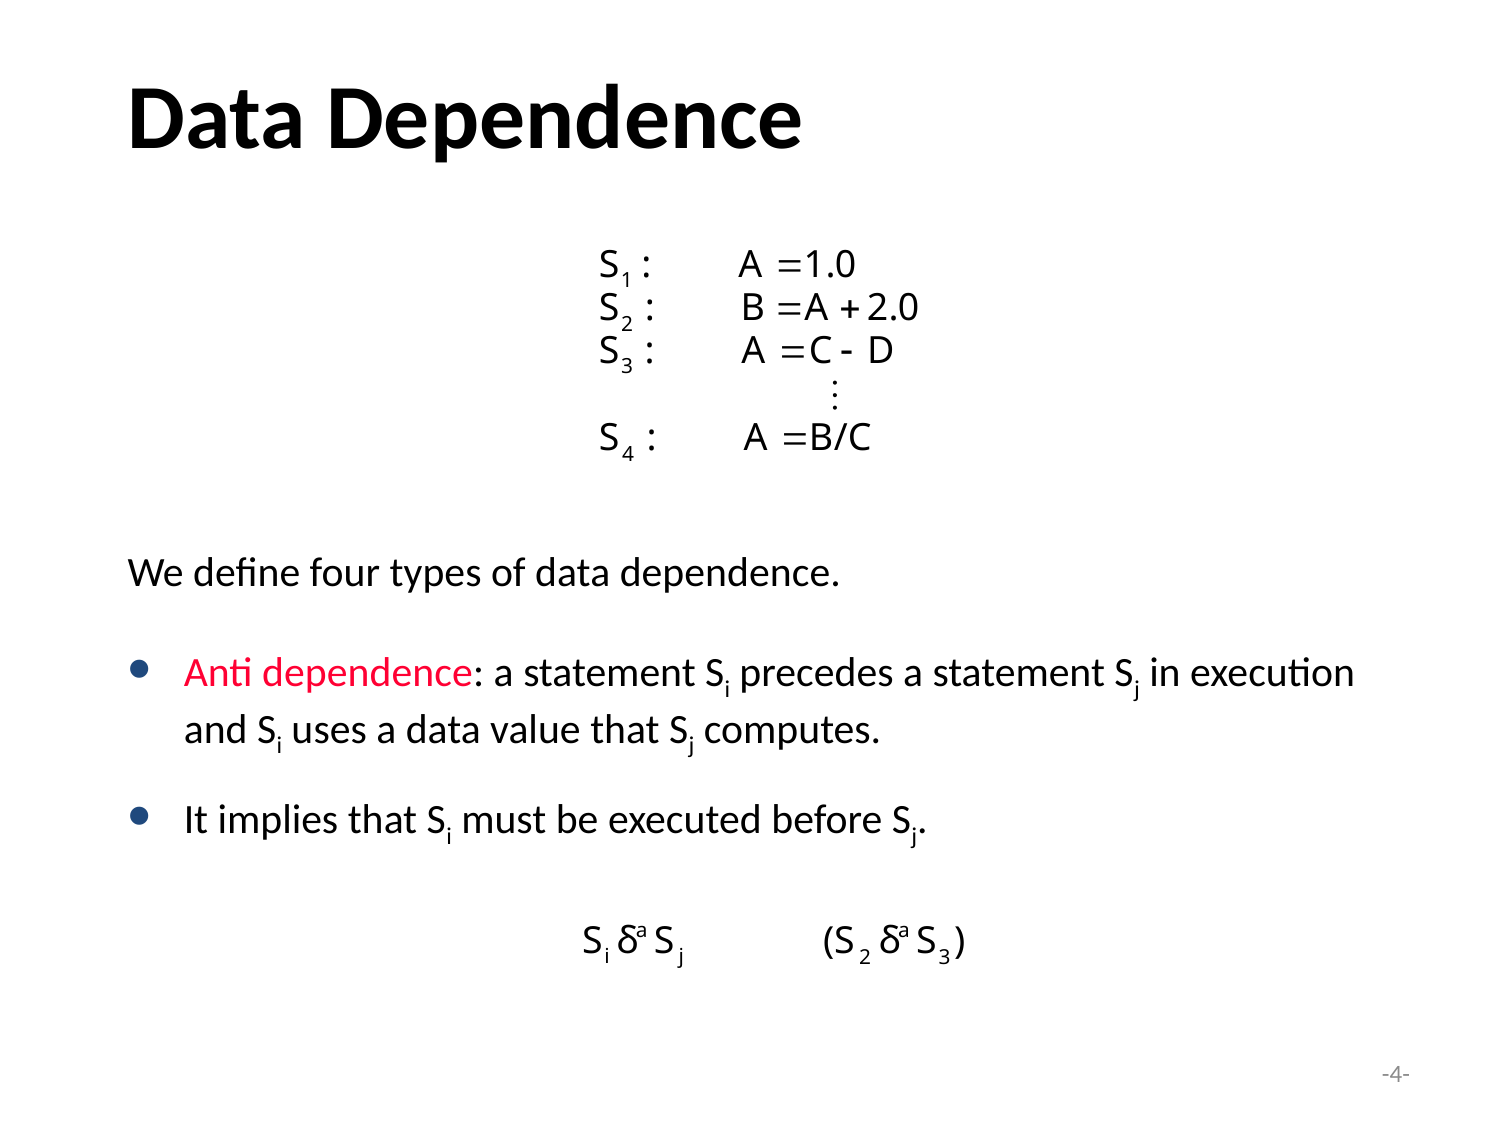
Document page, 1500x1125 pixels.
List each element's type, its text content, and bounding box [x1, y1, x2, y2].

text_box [579, 916, 973, 975]
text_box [596, 242, 927, 466]
text_box Data Dependence [112, 50, 1388, 152]
slide_number -4- [1074, 1042, 1425, 1103]
text_box We define four types of data dependence. [112, 537, 1388, 613]
text_box Anti dependence: a statement Si precedes a statement Sj in execution and Si uses a data value that Sj computes. It implies that Si must be executed before Sj. [112, 637, 1388, 850]
